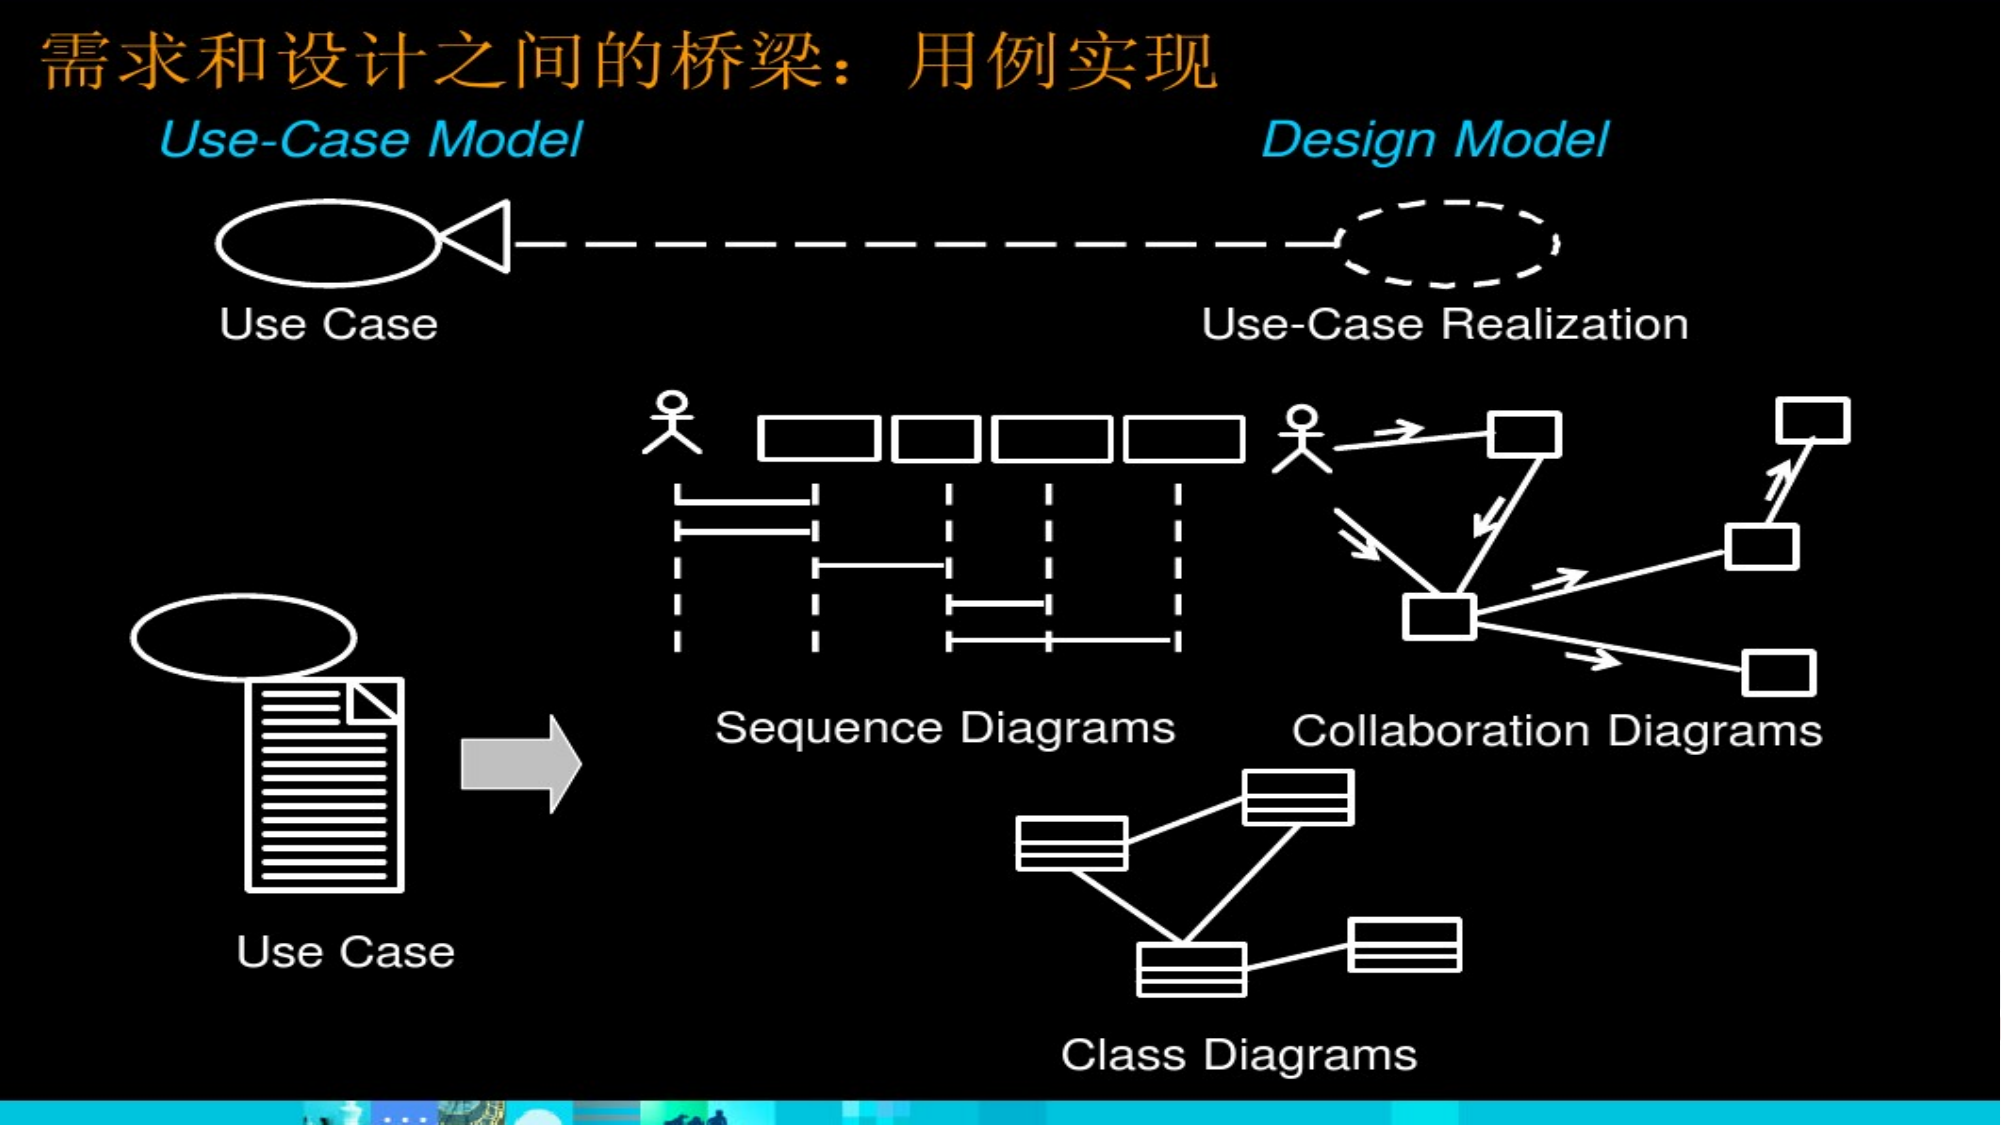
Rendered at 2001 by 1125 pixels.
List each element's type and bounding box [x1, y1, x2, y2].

list [0, 0, 2000, 1125]
